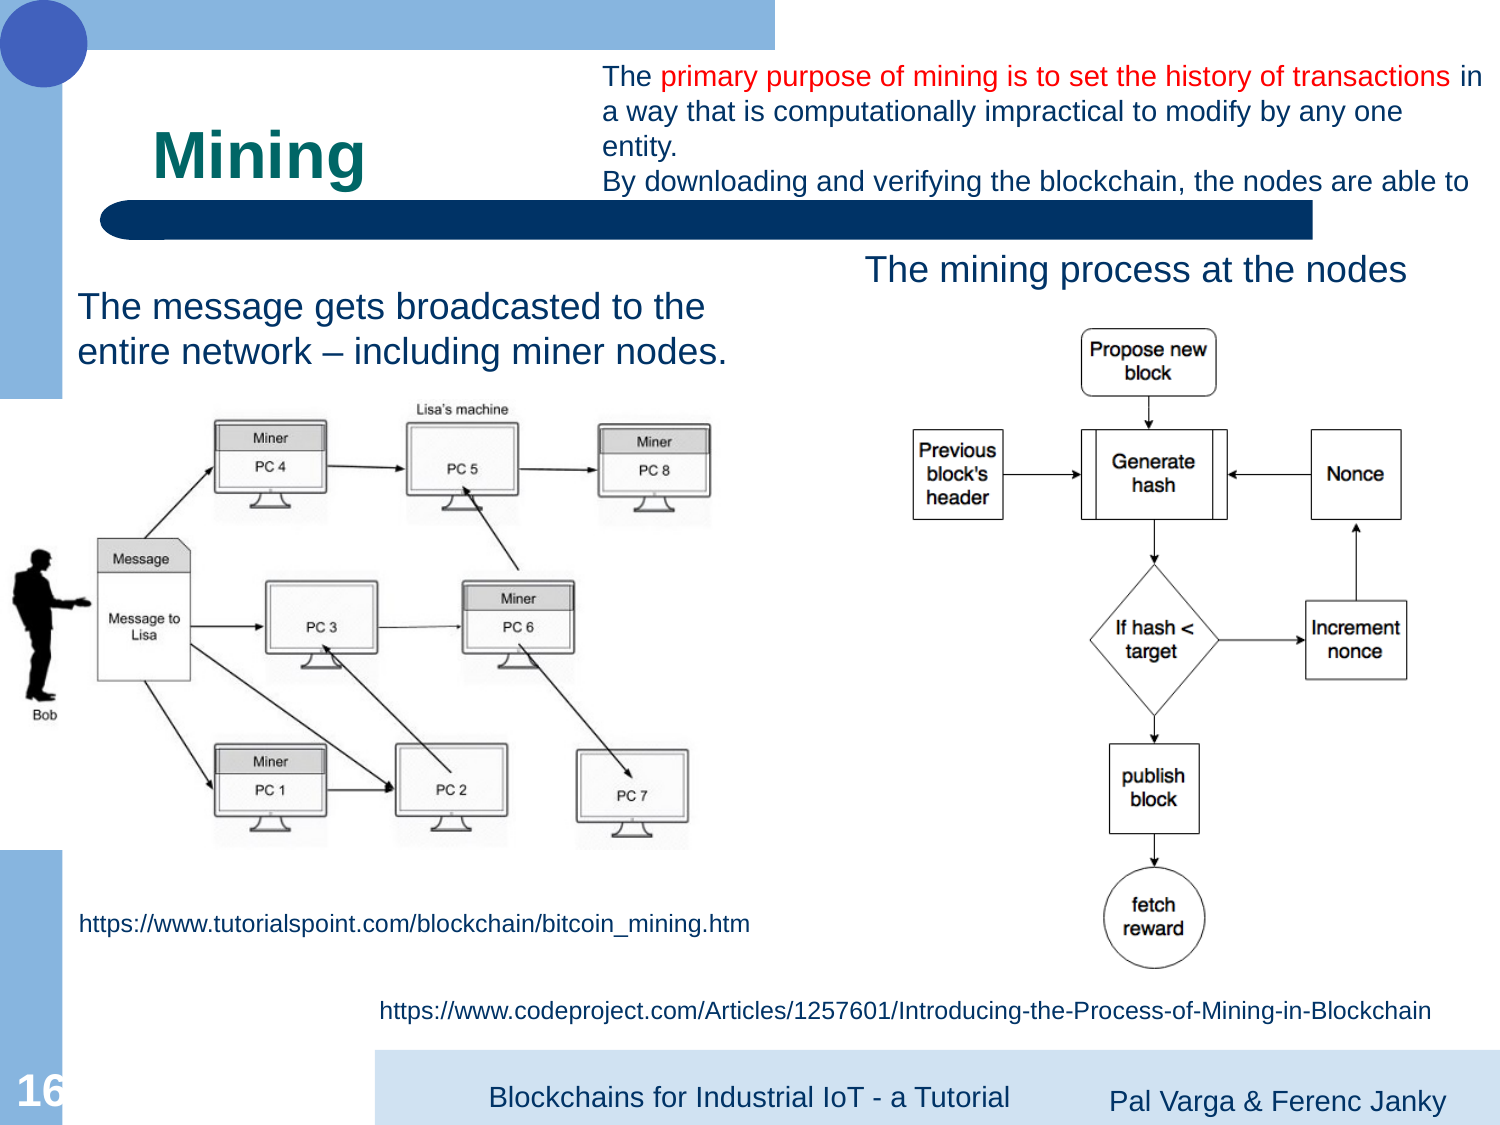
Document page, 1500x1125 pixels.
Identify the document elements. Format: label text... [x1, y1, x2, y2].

text_box https://www.codeproject.com/Articles/1257601/Introducing-the-Process-of-Mining-in-Blockchain [364, 987, 1450, 1033]
text_box The mining process at the nodes [849, 240, 1450, 298]
title Mining [137, 49, 587, 201]
text_box The primary purpose of mining is to set the history of transactions in a way that is computationally impractical to modify by any one entity. By downloading and verifying the blockchain, the nodes are able to reach consensus about the ordering of events. [587, 49, 1500, 240]
text_box https://www.tutorialspoint.com/blockchain/bitcoin_mining.htm [63, 900, 767, 945]
picture [0, 399, 730, 851]
picture [887, 299, 1432, 988]
slide_number Pal Varga & Ferenc Janky [1074, 1004, 1463, 1125]
slide_number 16 [1, 1053, 101, 1124]
footer Blockchains for Industrial IoT - a Tutorial [374, 1034, 1126, 1122]
text_box The message gets broadcasted to the entire network – including miner nodes. [62, 274, 763, 380]
